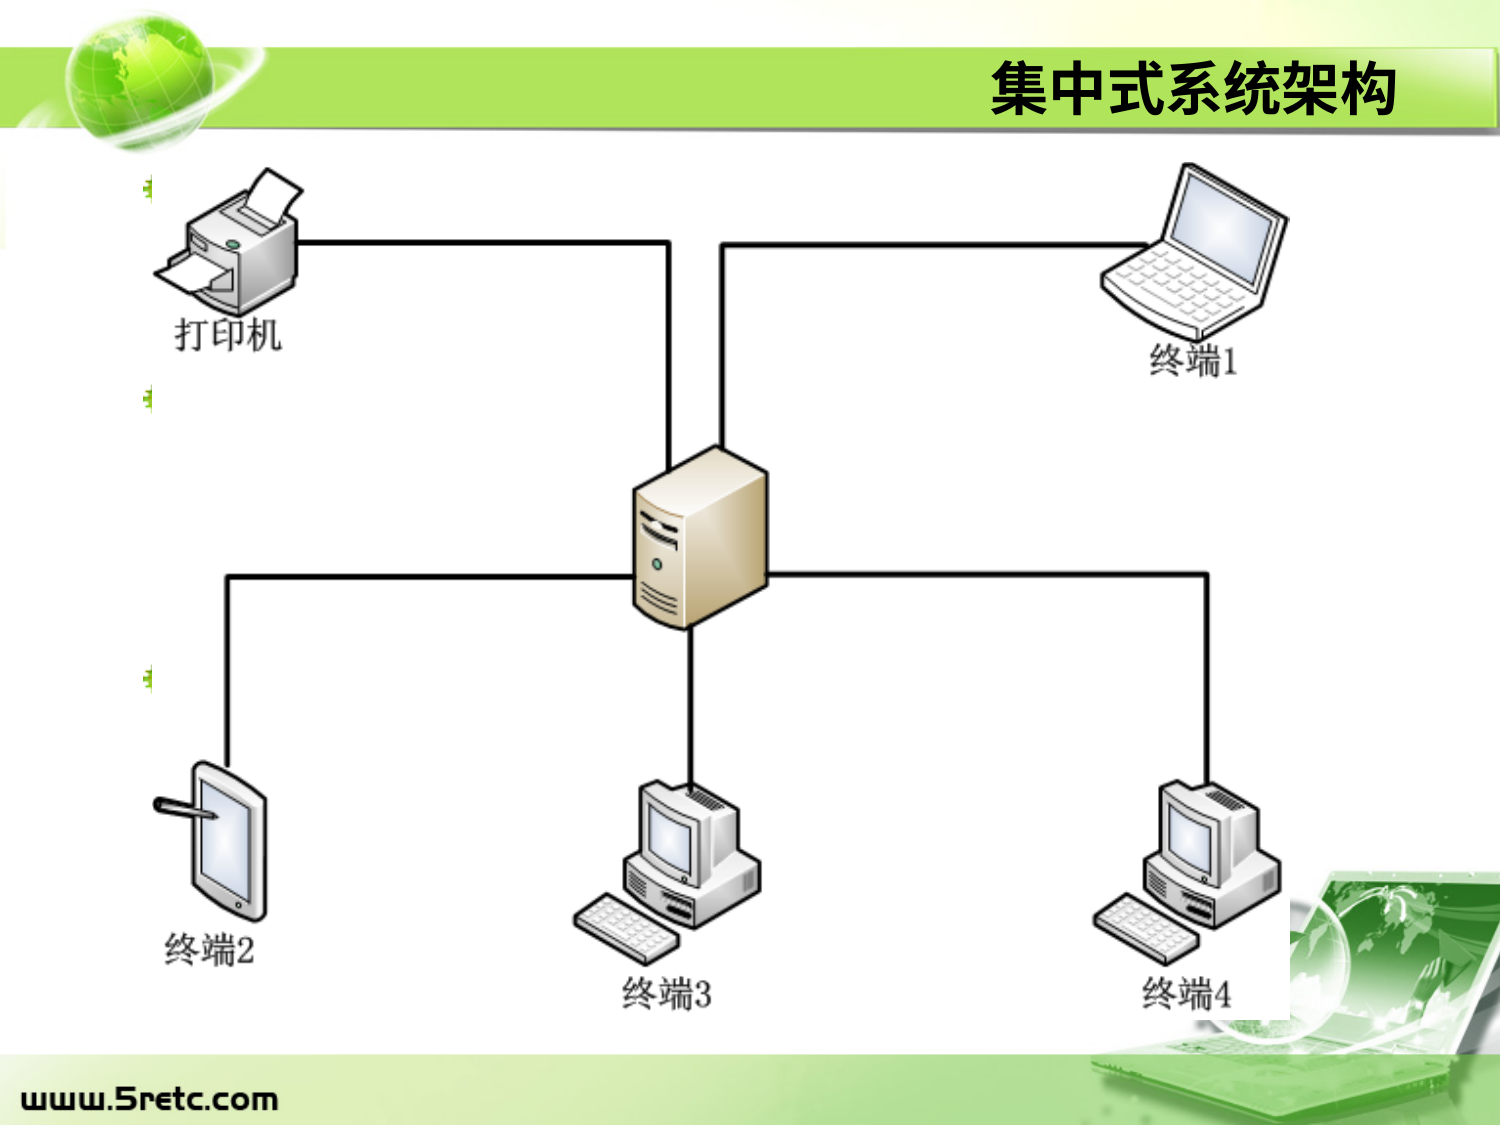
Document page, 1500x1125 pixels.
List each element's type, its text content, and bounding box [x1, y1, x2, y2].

picture [0, 0, 1500, 1125]
list 优点 高稳定性 高安全性 缺点 对设备要求高 系统建设、运行费用高 灵活性不够、难以扩充 适用场合 对系统稳定性、安全性要求较高 系统结构稳定、不常变化 [128, 152, 1465, 1043]
title 集中式系统架构 [644, 45, 1414, 129]
